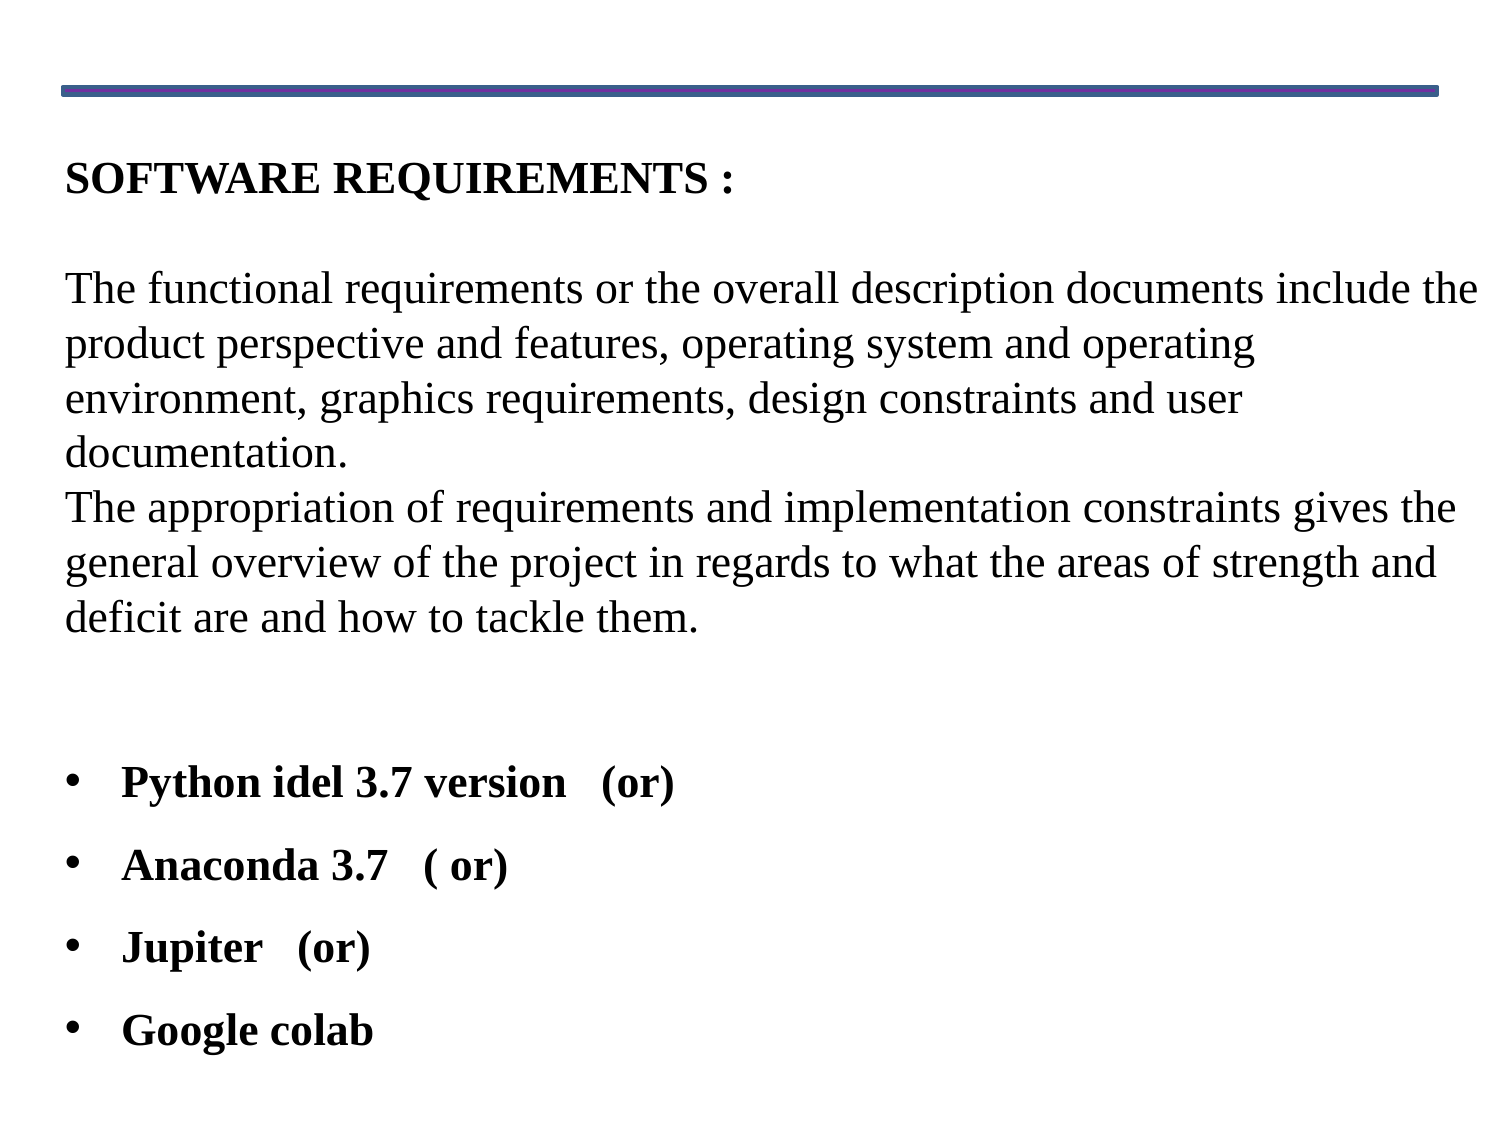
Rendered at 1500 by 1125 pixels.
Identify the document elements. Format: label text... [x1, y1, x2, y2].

text_box SOFTWARE REQUIREMENTS : The functional requirements or the overall description documents include the product perspective and features, operating system and operating environment, graphics requirements, design constraints and user documentation. The appropriation of requirements and implementation constraints gives the general overview of the project in regards to what the areas of strength and deficit are and how to tackle them. Python idel 3.7 version (or) Anaconda 3.7 ( or) Jupiter (or) Google colab [50, 112, 1500, 1062]
text_box [62, 87, 1438, 95]
